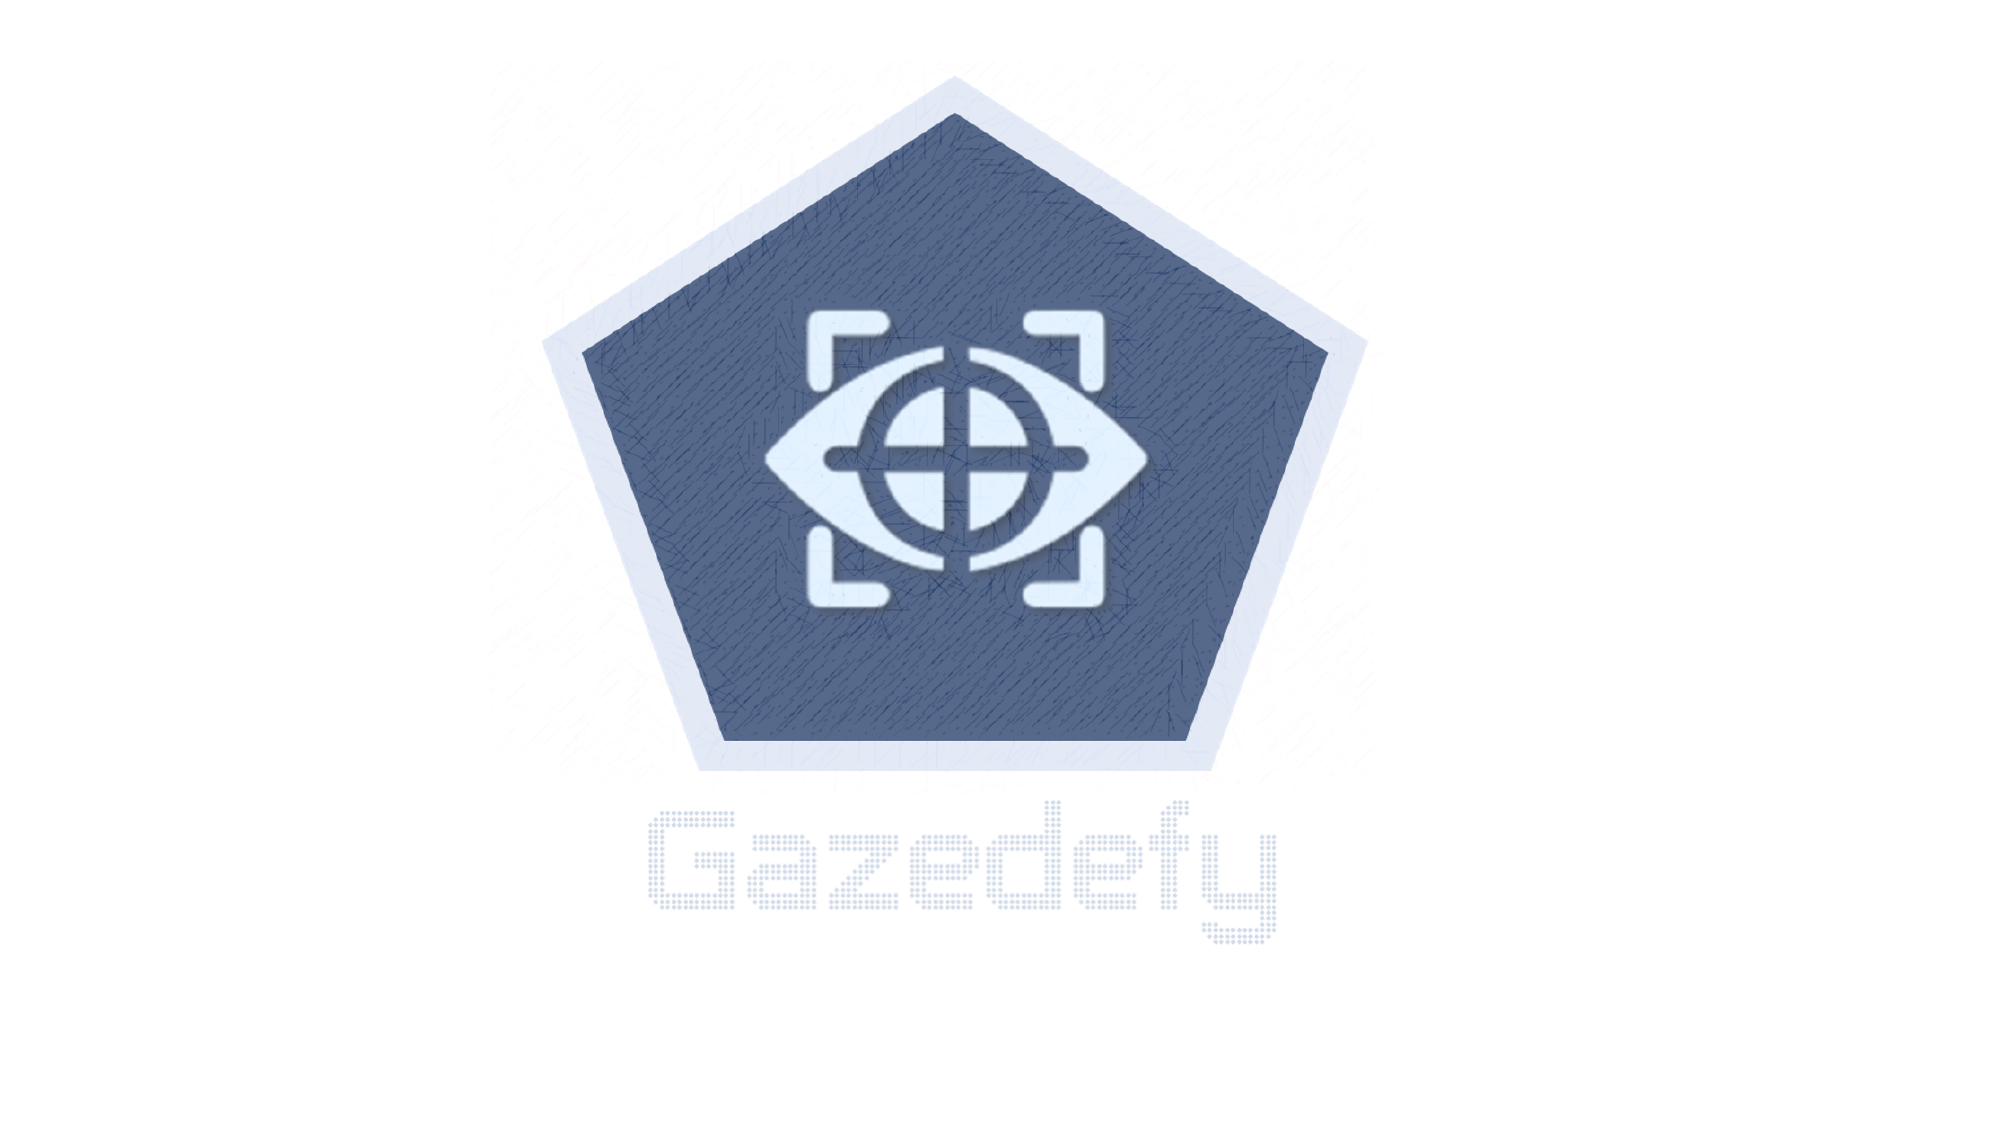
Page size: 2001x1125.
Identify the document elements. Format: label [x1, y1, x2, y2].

picture [645, 798, 1288, 954]
picture [489, 61, 1382, 794]
